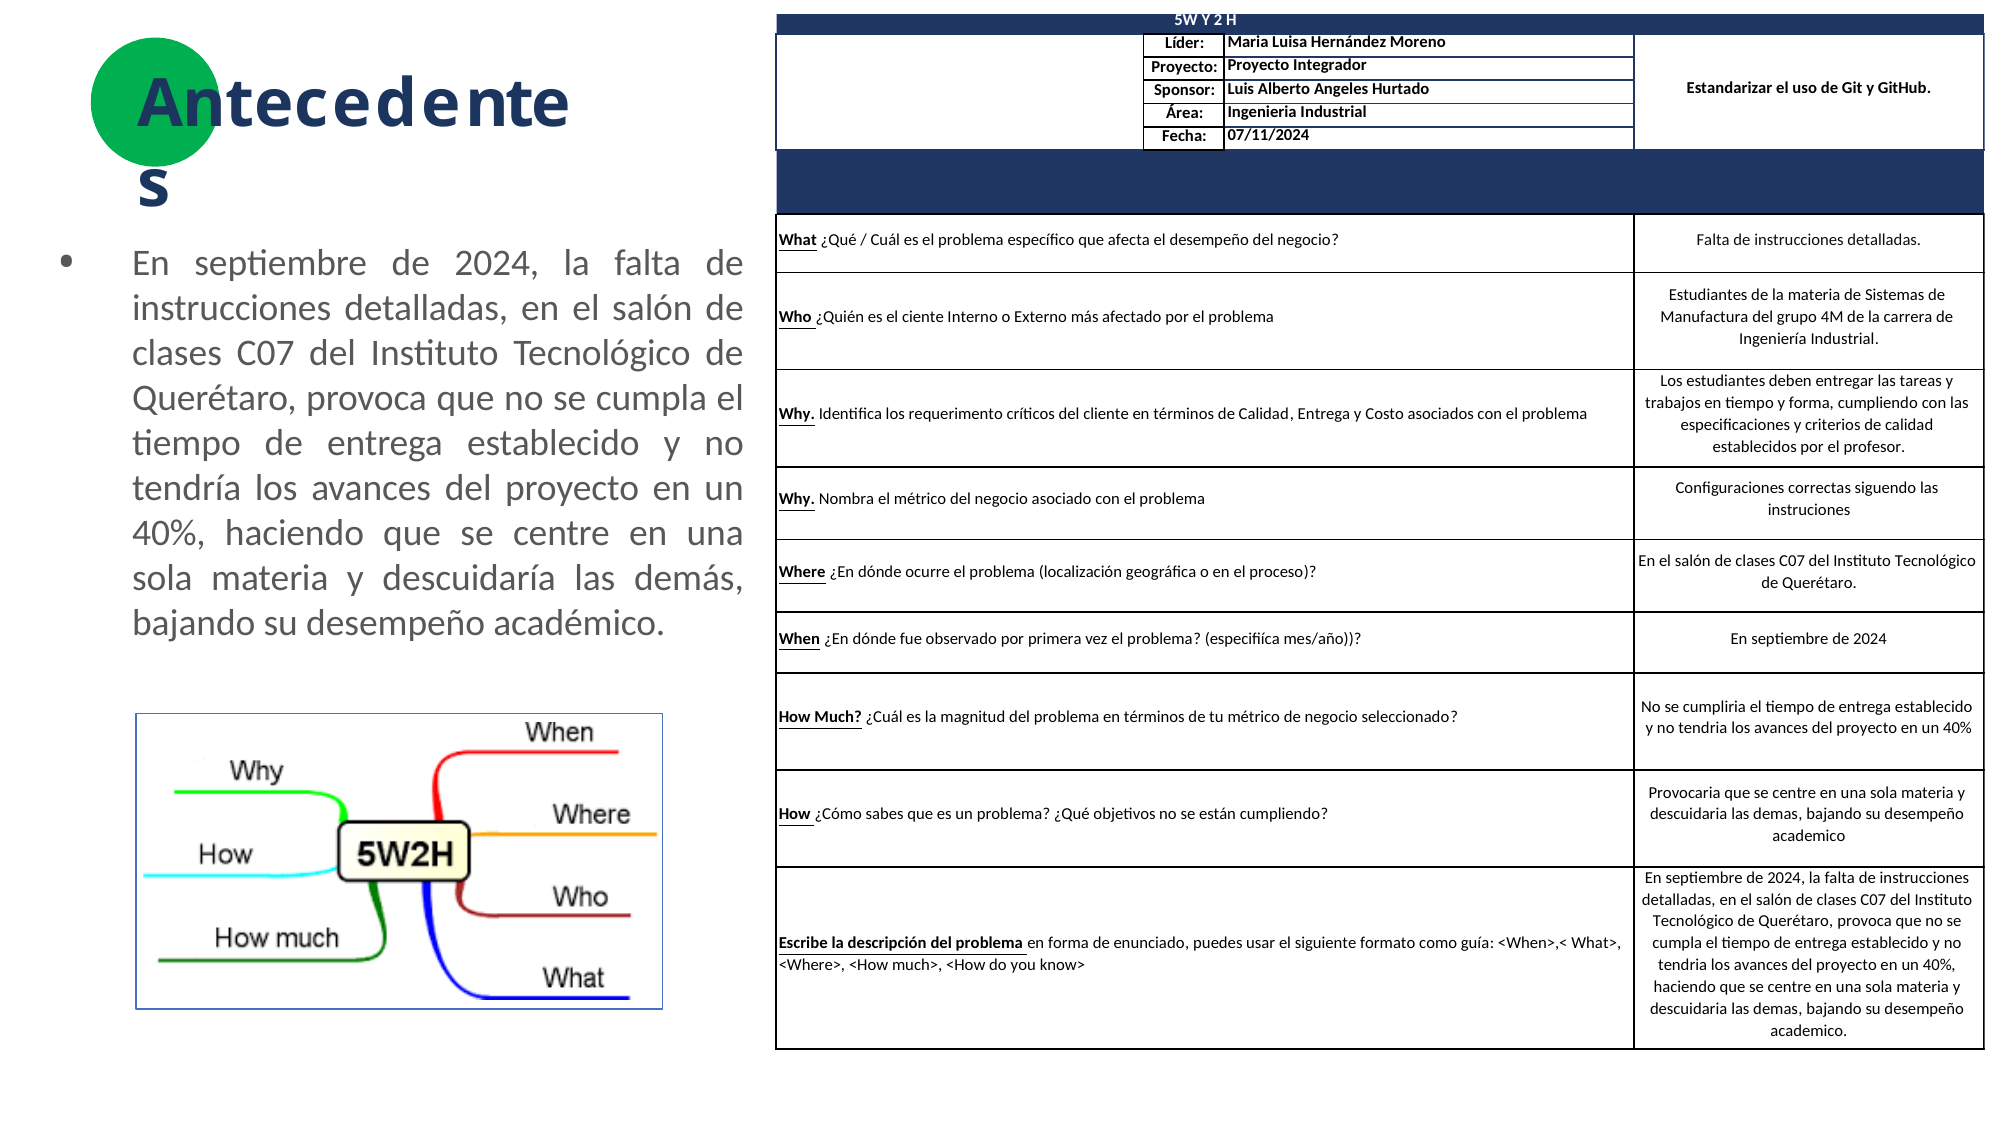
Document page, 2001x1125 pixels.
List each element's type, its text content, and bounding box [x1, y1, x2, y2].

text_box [134, 712, 664, 1011]
picture [774, 12, 1985, 1051]
text_box En septiembre de 2024, la falta de instrucciones detalladas, en el salón de clases C07 del Instituto Tecnológico de Querétaro, provoca que no se cumpla el tiempo de entrega establecido y no tendría los avances del proyecto en un 40%, haciendo que se centre en una sola materia y descuidaría las demás, bajando su desempeño académico. [54, 235, 745, 643]
title Antecedentes [135, 57, 598, 235]
